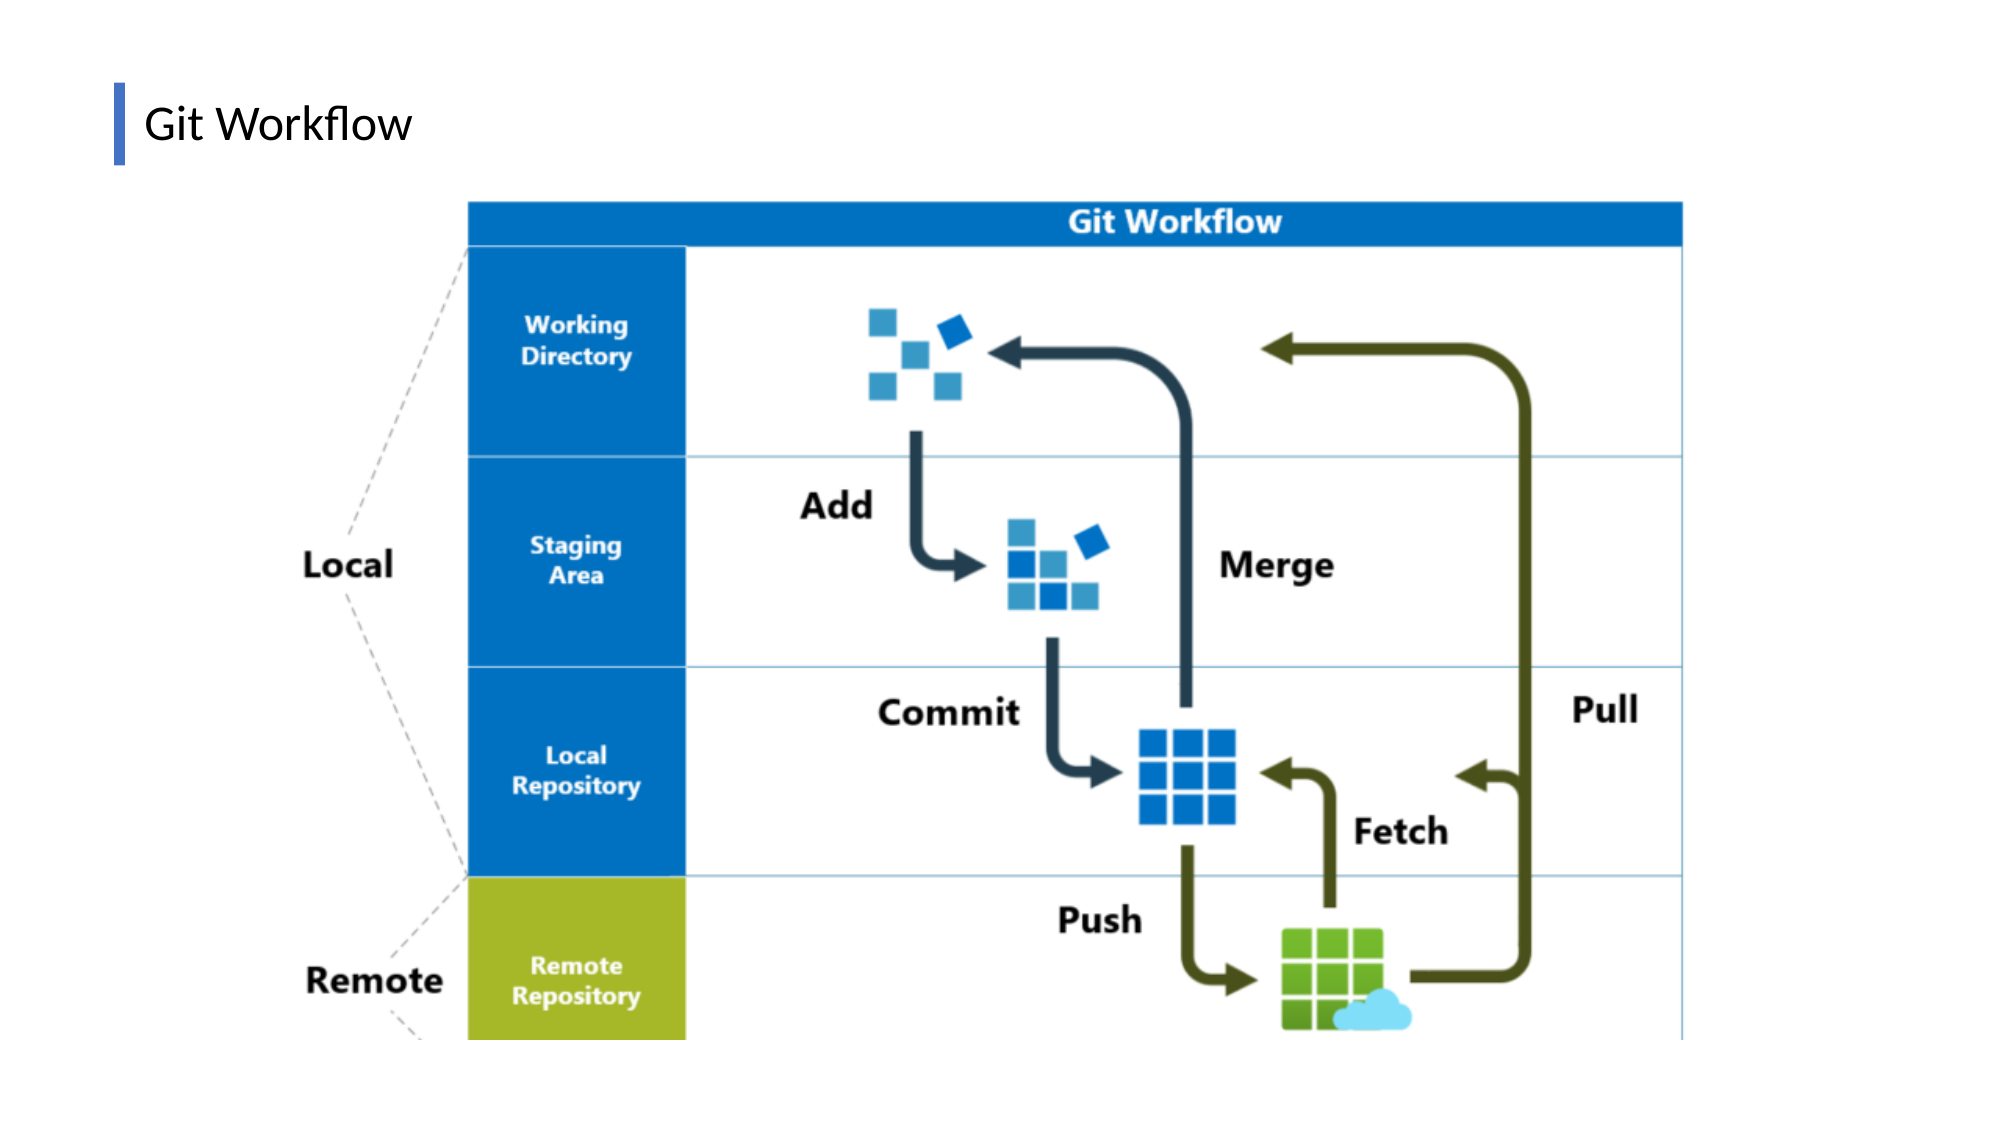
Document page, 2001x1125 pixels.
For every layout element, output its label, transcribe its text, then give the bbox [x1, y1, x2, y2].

picture [296, 197, 1691, 1040]
text_box Git Workflow [129, 82, 588, 158]
text_box [113, 82, 126, 167]
